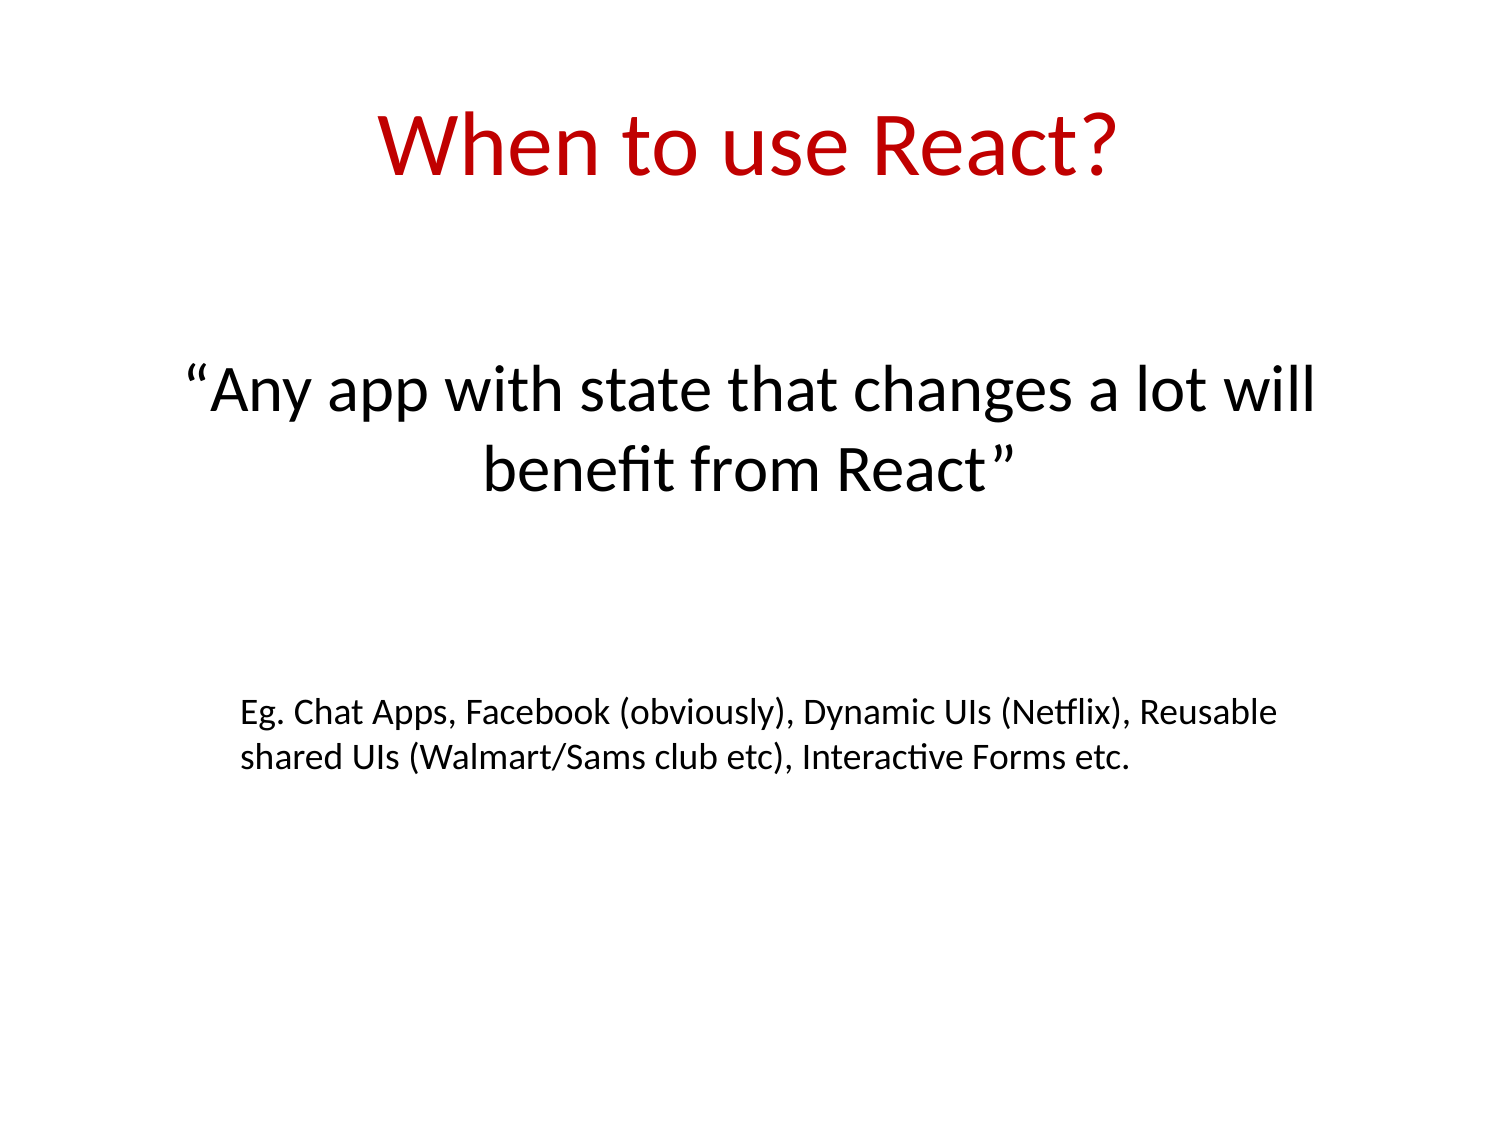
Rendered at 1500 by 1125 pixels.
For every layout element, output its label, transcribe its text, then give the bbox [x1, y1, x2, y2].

list “Any app with state that changes a lot will benefit from React” [75, 337, 1425, 555]
text_box Eg. Chat Apps, Facebook (obviously), Dynamic UIs (Netflix), Reusable shared UIs (Walmart/Sams club etc), Interactive Forms etc. [225, 679, 1309, 785]
title When to use React? [75, 45, 1425, 233]
